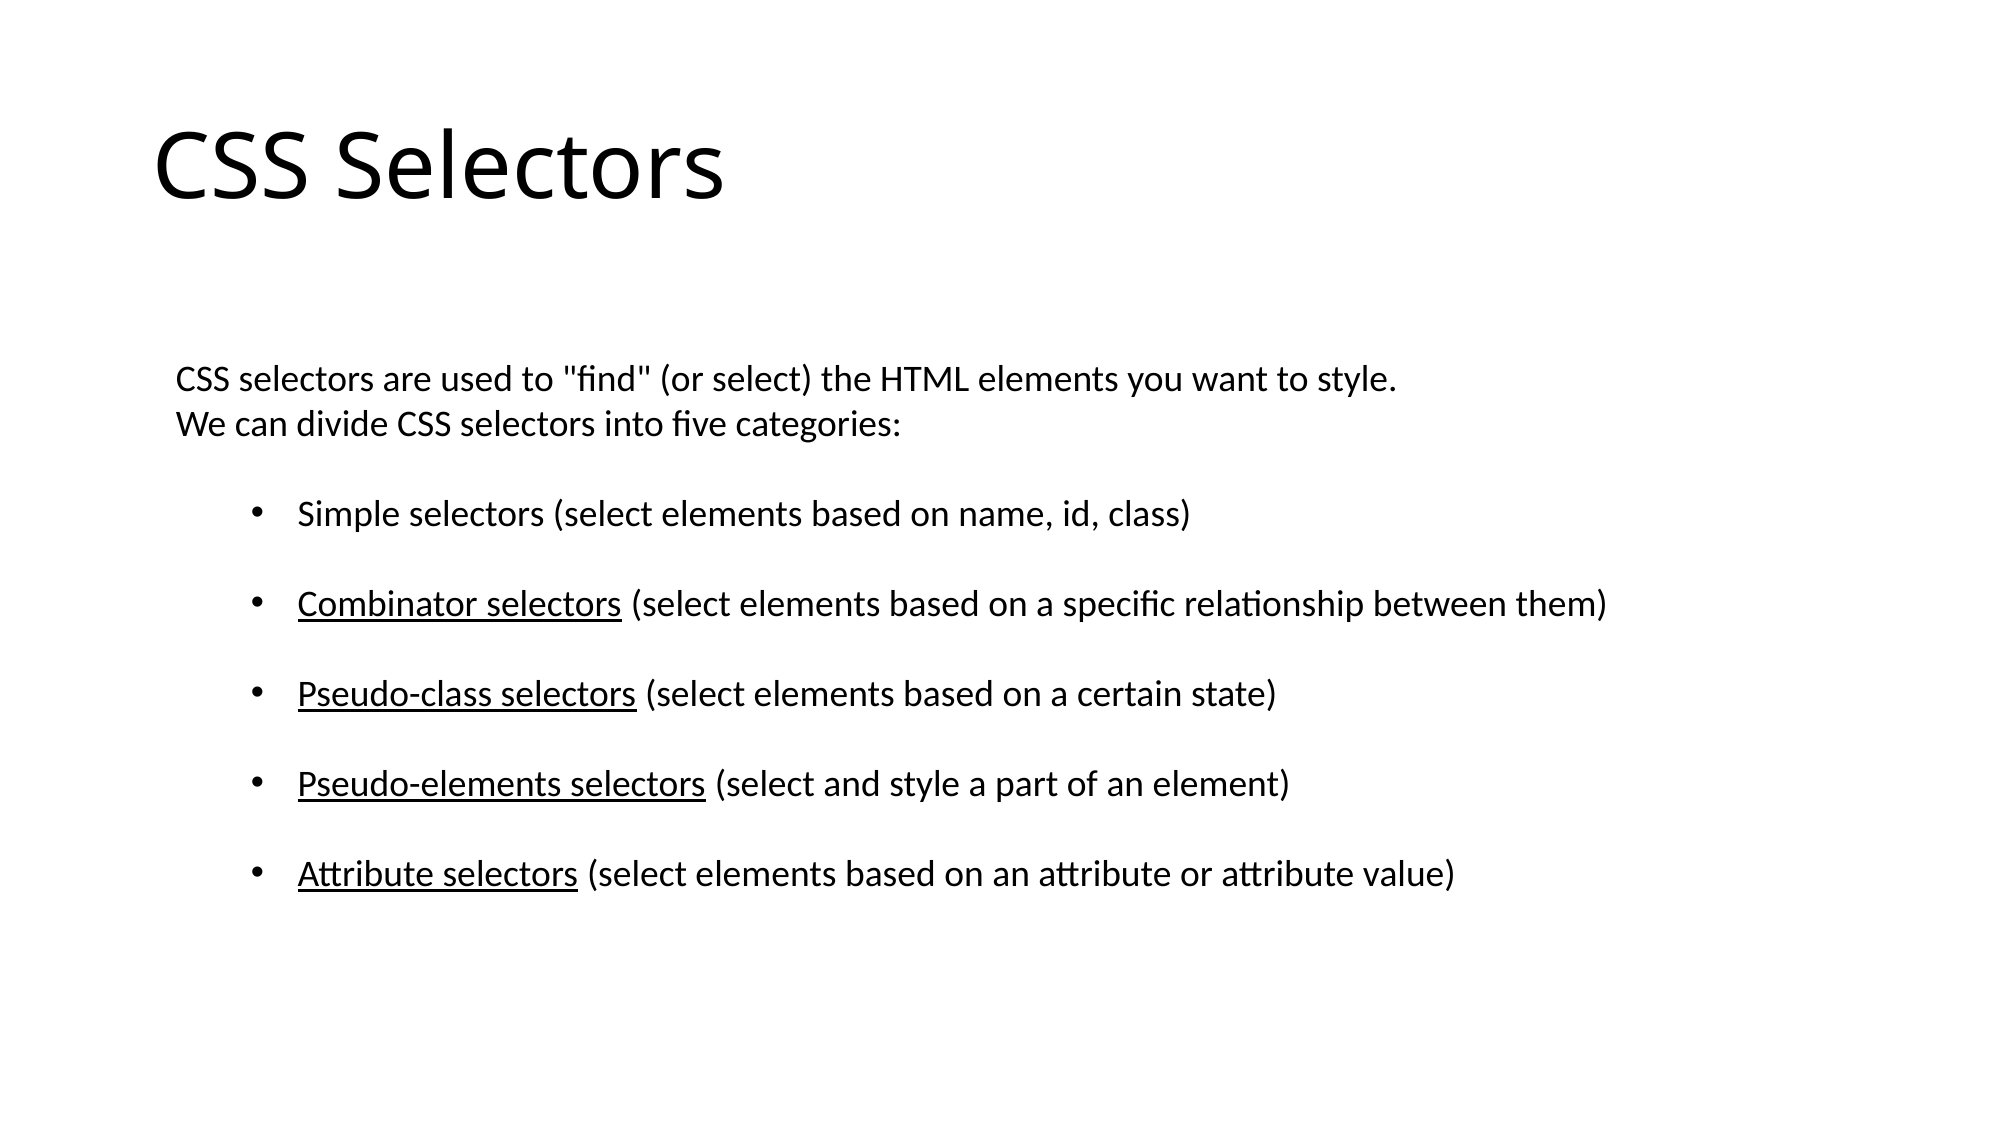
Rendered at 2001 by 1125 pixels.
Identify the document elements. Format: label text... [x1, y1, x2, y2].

text_box CSS selectors are used to "find" (or select) the HTML elements you want to style. We can divide CSS selectors into five categories: Simple selectors (select elements based on name, id, class) Combinator selectors (select elements based on a specific relationship between them) Pseudo-class selectors (select elements based on a certain state) Pseudo-elements selectors (select and style a part of an element) Attribute selectors (select elements based on an attribute or attribute value) [161, 346, 1988, 947]
title CSS Selectors [137, 59, 1863, 278]
